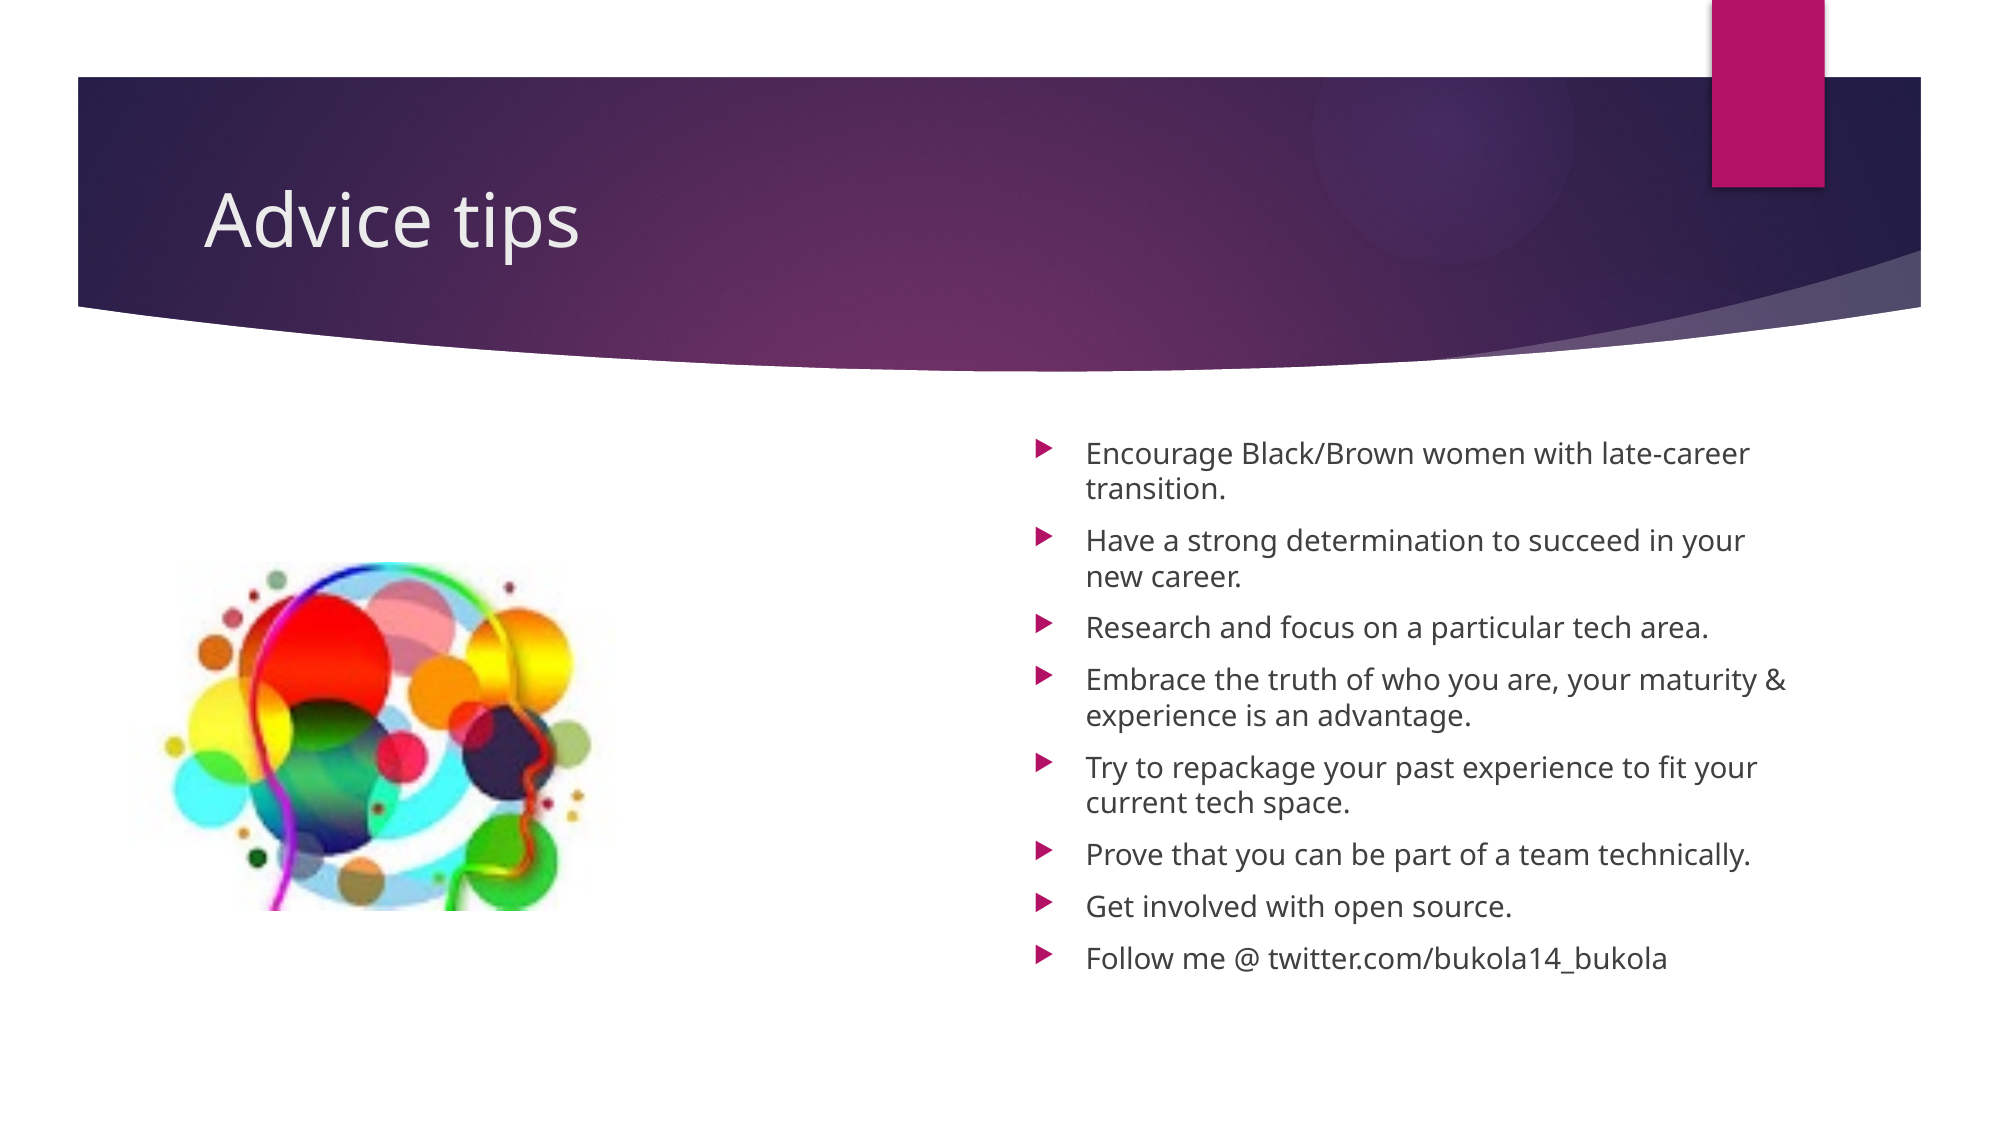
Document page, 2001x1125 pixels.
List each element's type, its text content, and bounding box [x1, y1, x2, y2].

list Encourage Black/Brown women with late-career transition. Have a strong determination to succeed in your new career. Research and focus on a particular tech area. Embrace the truth of who you are, your maturity & experience is an advantage. Try to repackage your past experience to fit your current tech space. Prove that you can be part of a team technically. Get involved with open source. Follow me @ twitter.com/bukola14_bukola [1018, 427, 1810, 988]
picture [129, 562, 636, 911]
title Advice tips [189, 159, 1627, 276]
